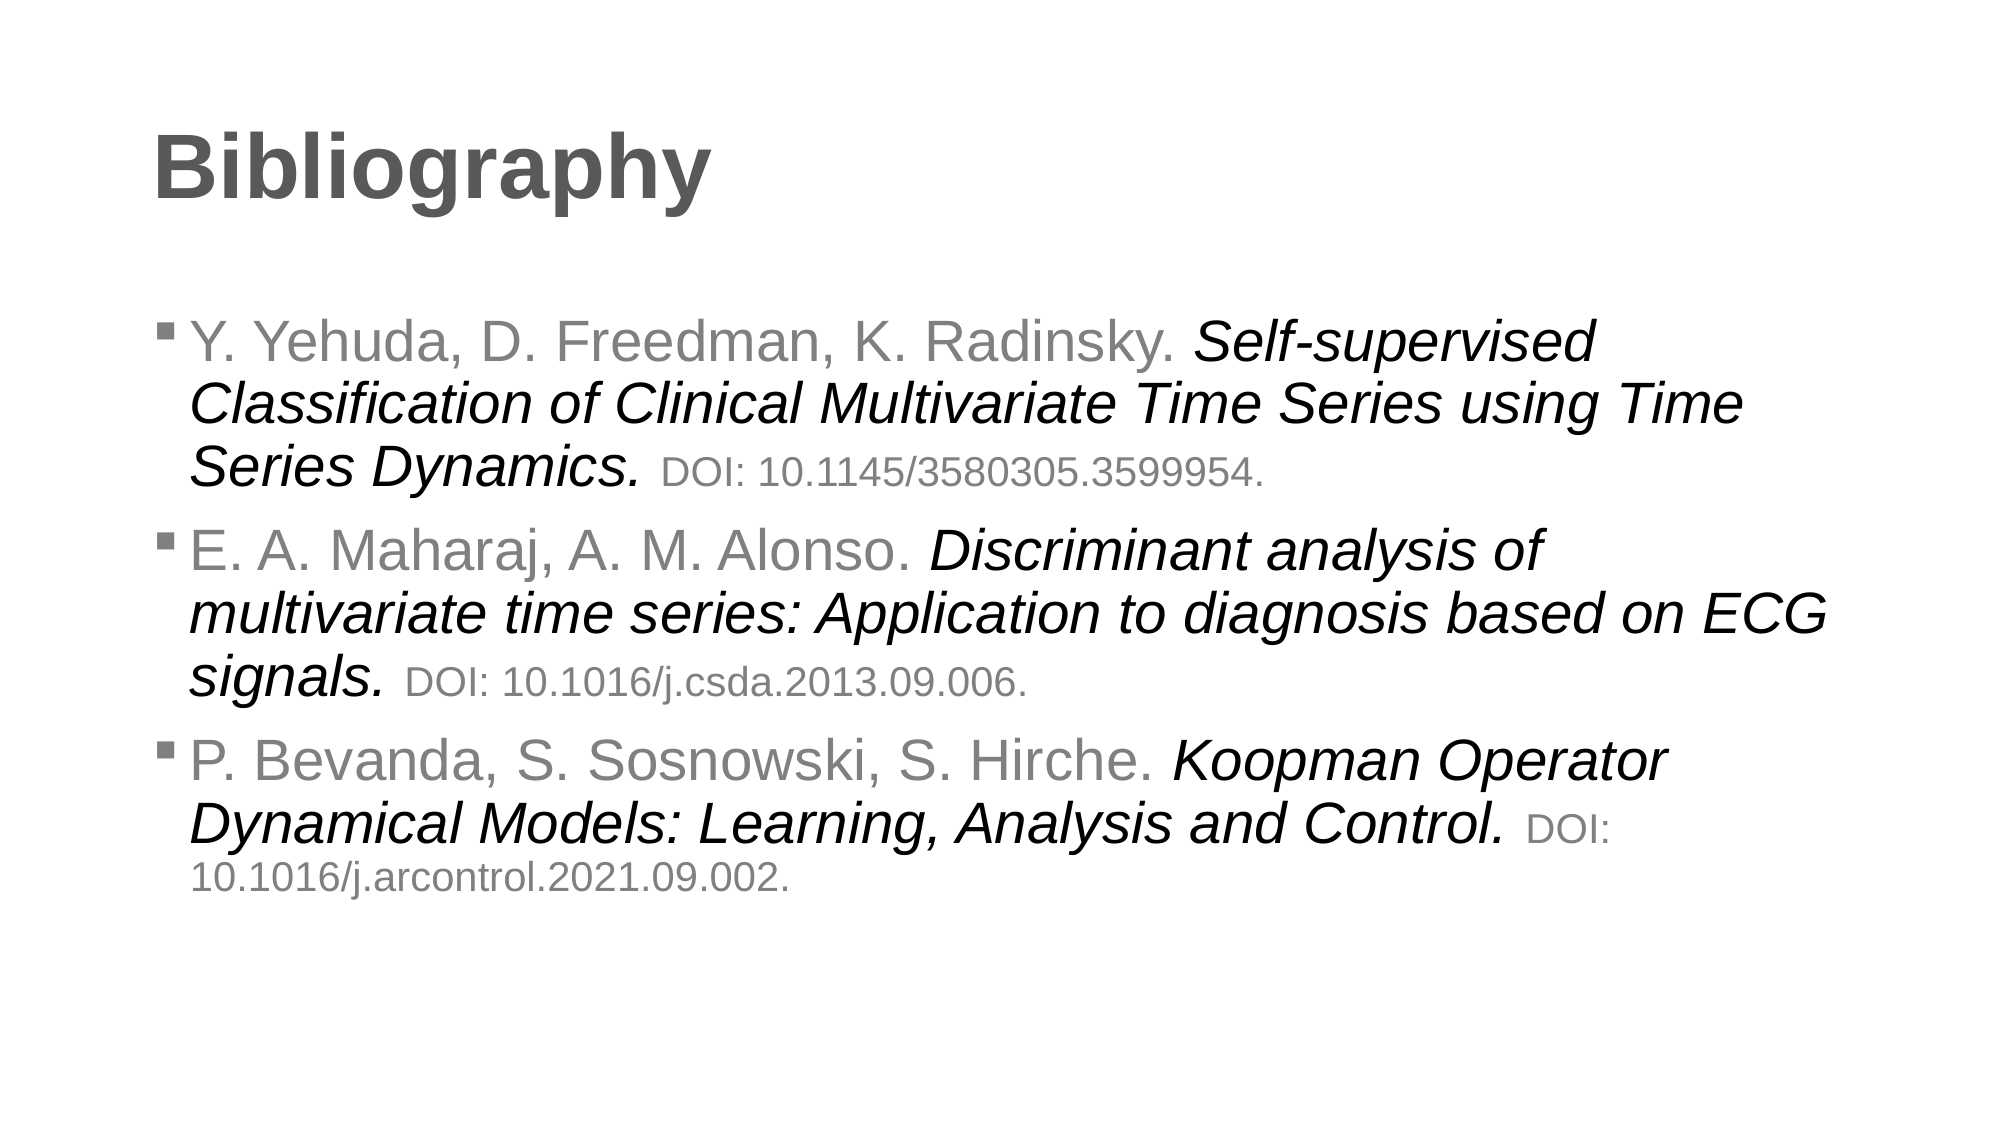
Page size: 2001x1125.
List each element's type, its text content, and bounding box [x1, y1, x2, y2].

title Bibliography [137, 59, 1863, 278]
list Y. Yehuda, D. Freedman, K. Radinsky. Self-supervised Classification of Clinical Multivariate Time Series using Time Series Dynamics. DOI: 10.1145/3580305.3599954. E. A. Maharaj, A. M. Alonso. Discriminant analysis of multivariate time series: Application to diagnosis based on ECG signals. DOI: 10.1016/j.csda.2013.09.006. P. Bevanda, S. Sosnowski, S. Hirche. Koopman Operator Dynamical Models: Learning, Analysis and Control. DOI: 10.1016/j.arcontrol.2021.09.002. [137, 303, 1863, 1017]
